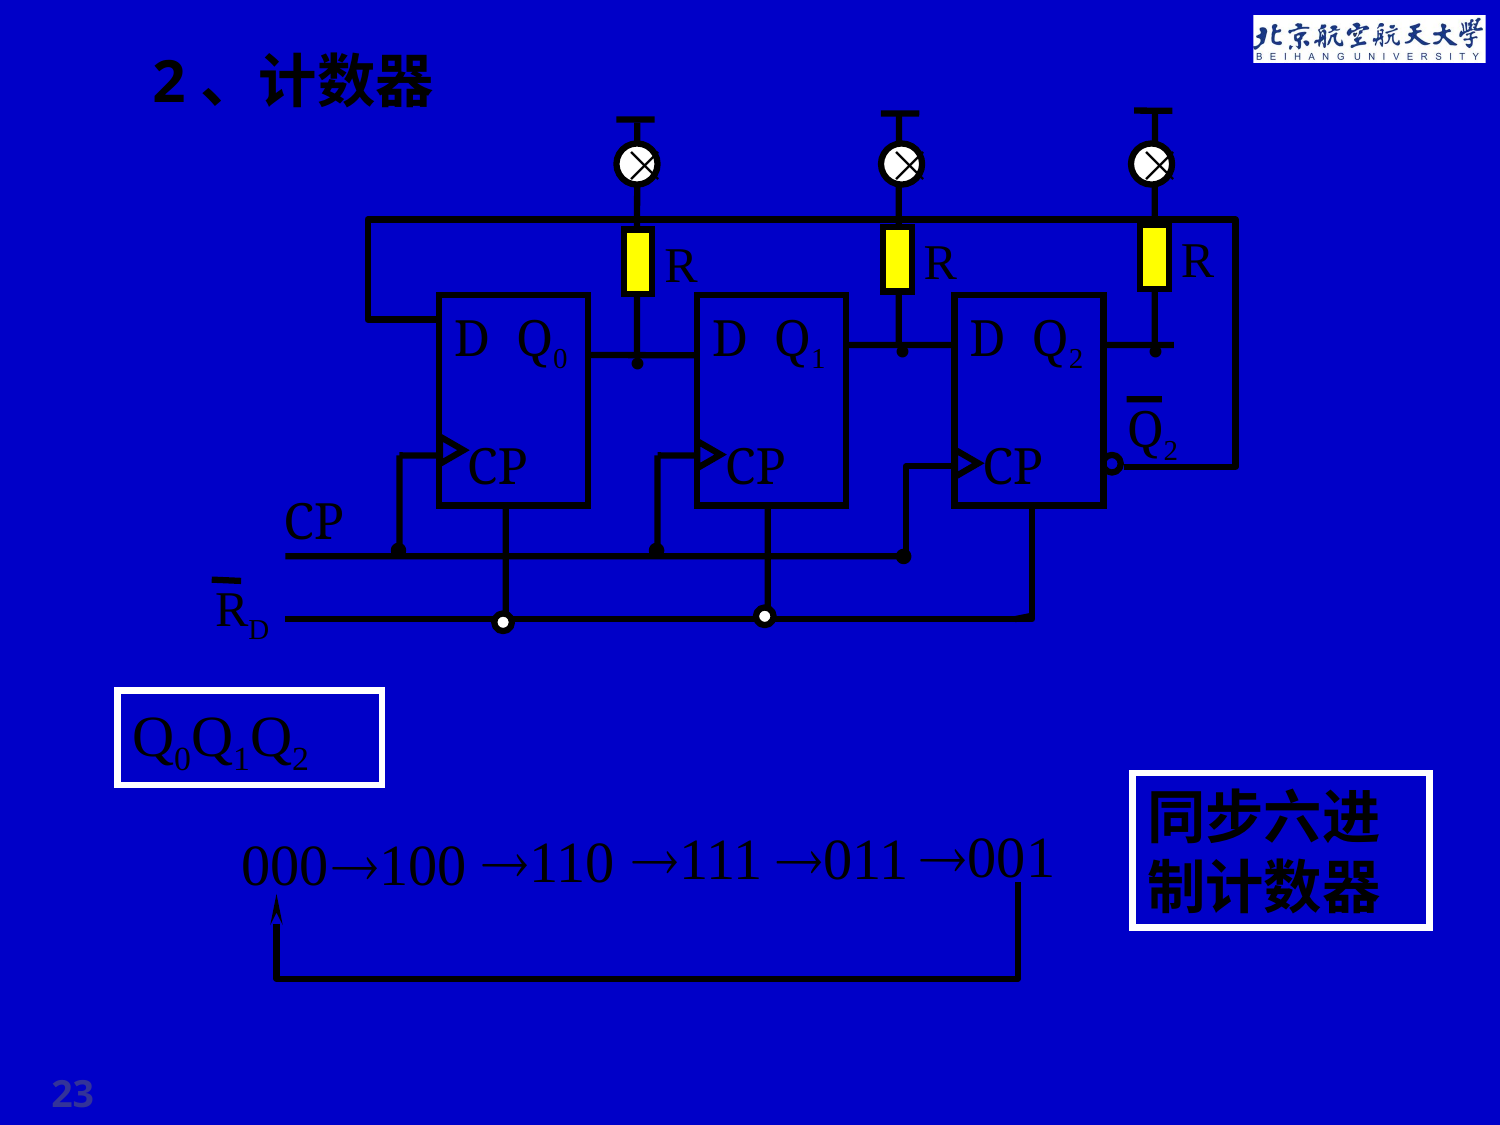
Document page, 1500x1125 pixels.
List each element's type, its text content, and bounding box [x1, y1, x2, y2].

text_box Q0Q1Q2 [117, 690, 382, 785]
text_box 100 [317, 819, 467, 893]
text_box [200, 219, 1236, 645]
text_box 23 [36, 1062, 185, 1119]
text_box 2、计数器 [136, 37, 552, 122]
text_box 011 [761, 814, 905, 885]
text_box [610, 110, 1260, 396]
picture [1253, 15, 1486, 63]
text_box 110 [467, 817, 617, 890]
text_box [272, 881, 1019, 980]
text_box 同步六进制计数器 [1132, 772, 1430, 928]
text_box 111 [617, 814, 761, 888]
text_box 000 [226, 819, 317, 905]
text_box 001 [905, 811, 1121, 897]
